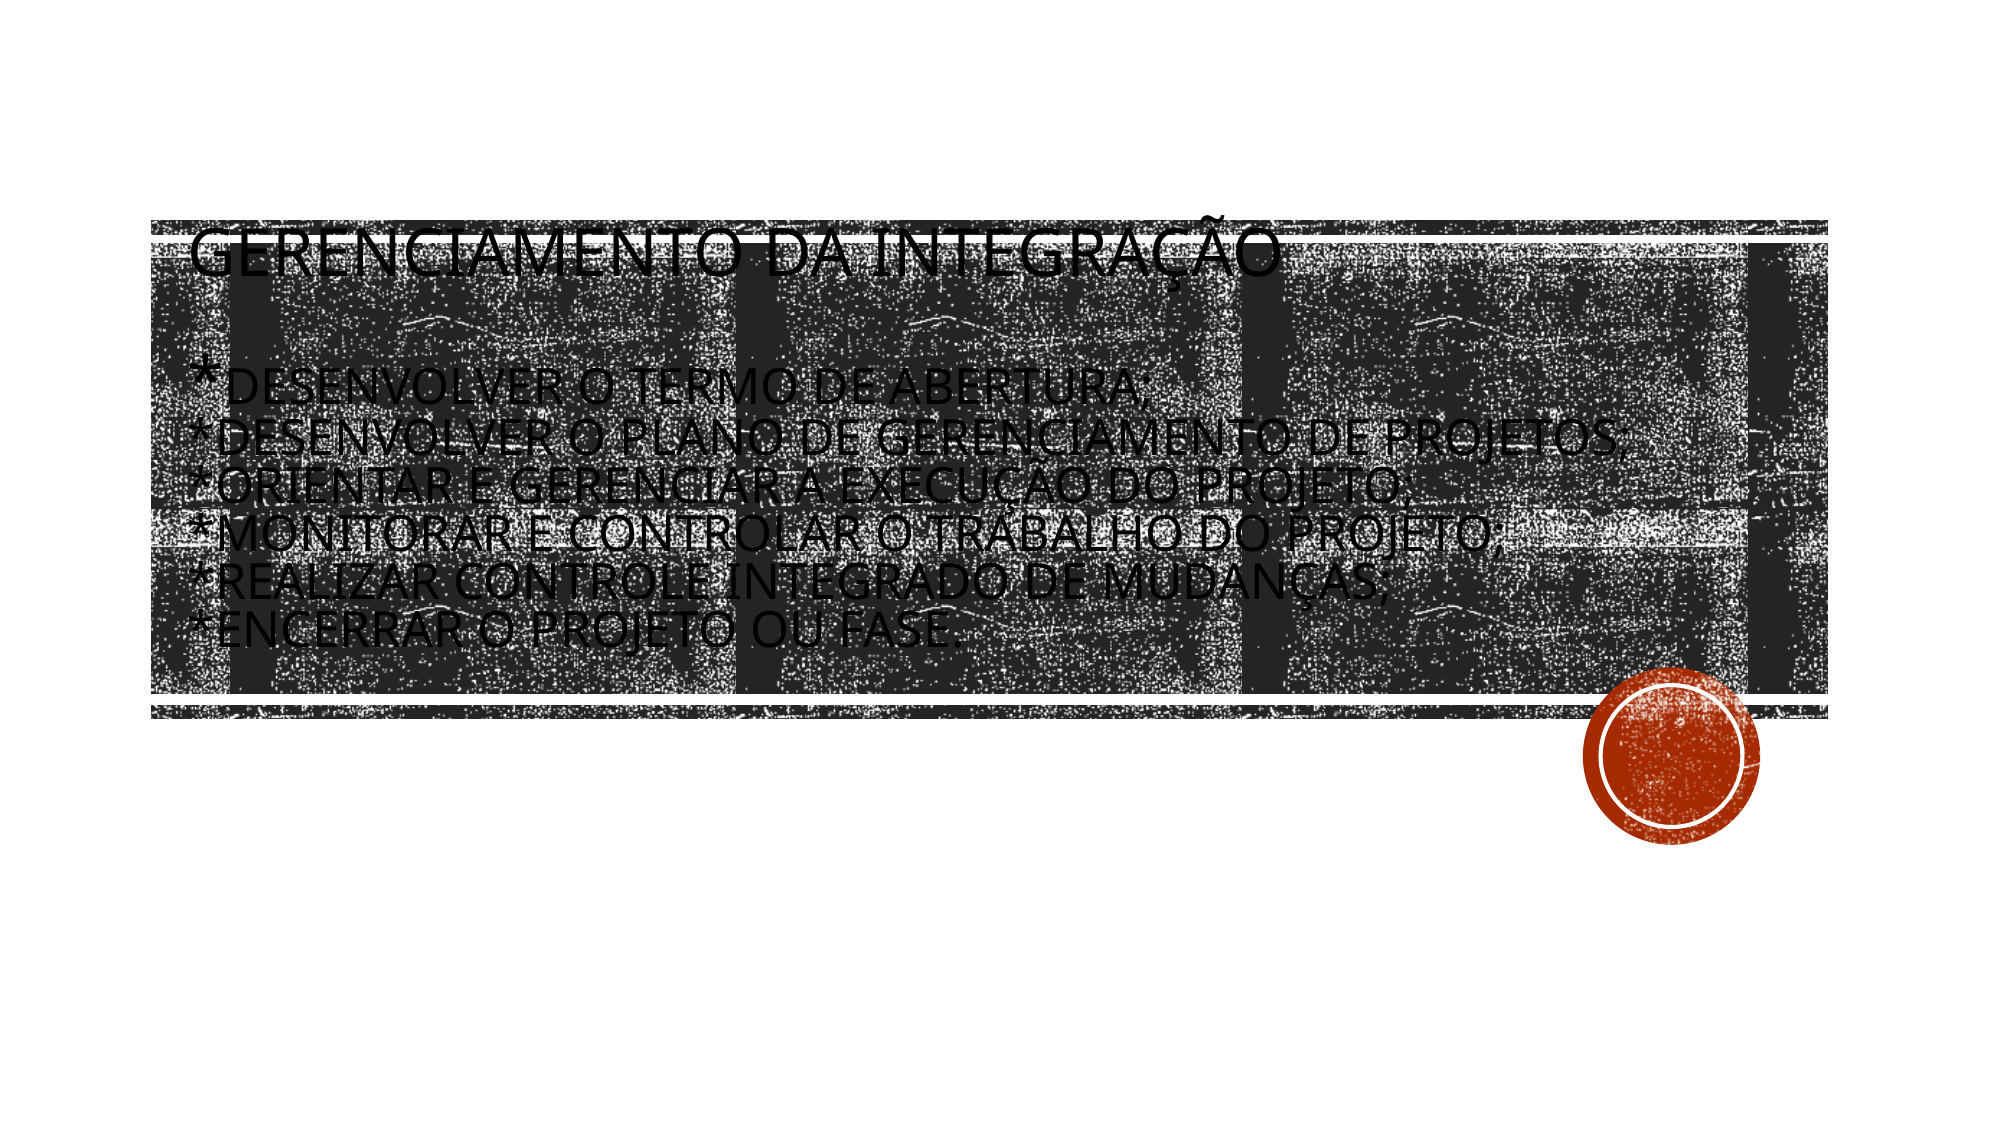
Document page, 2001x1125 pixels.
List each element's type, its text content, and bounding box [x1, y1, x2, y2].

title Gerenciamento da integração *desenvolver o termo de abertura; *desenvolver o plano de gerenciamento de projetos; *orientar e gerenciar a execução do projeto; *monitorar e controlar o trabalho do projeto; *realizar controle integrado de mudanças; *encerrar o projeto ou fase. [172, 222, 1808, 721]
